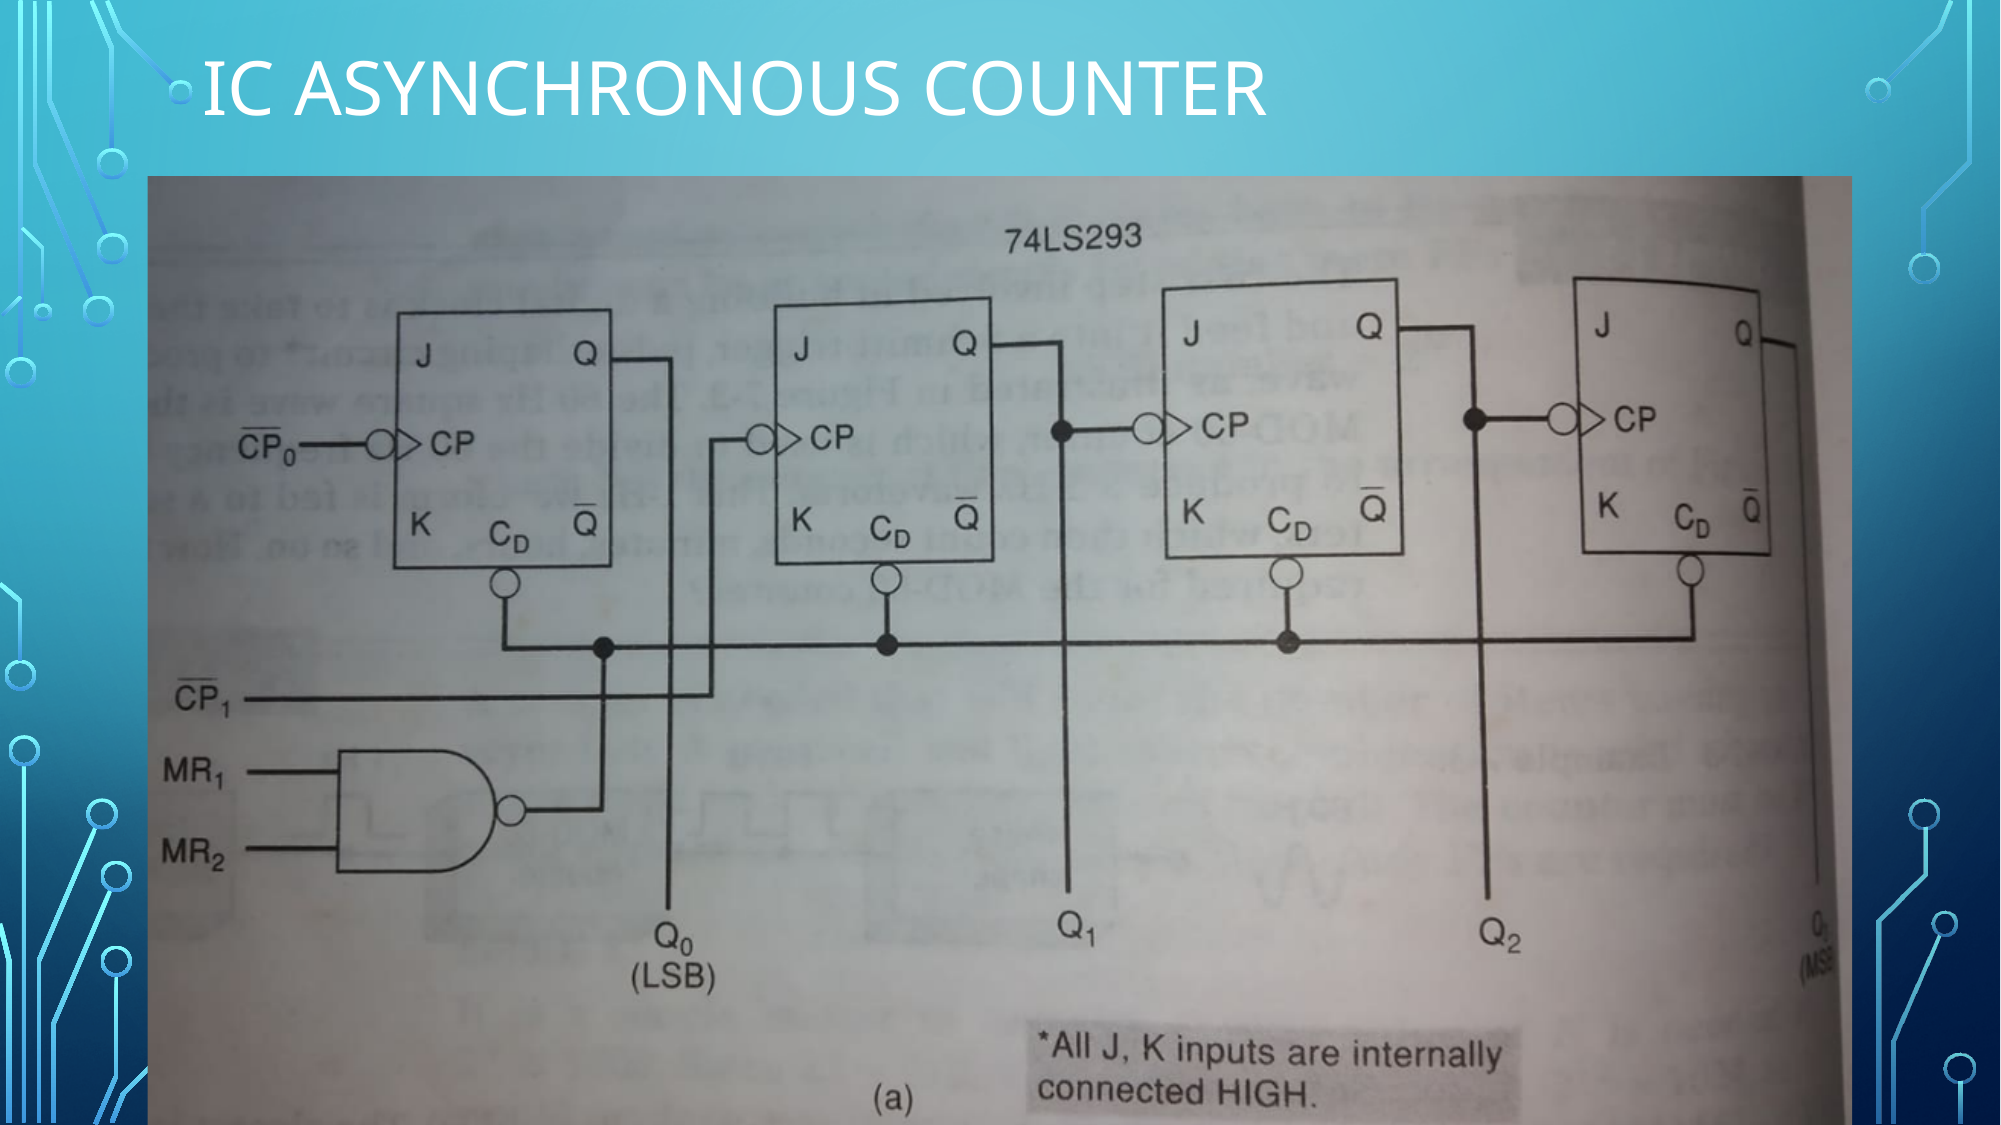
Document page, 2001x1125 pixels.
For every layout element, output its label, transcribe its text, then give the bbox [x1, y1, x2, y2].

title IC Asynchronous Counter [187, 0, 1813, 175]
picture [147, 175, 1853, 1125]
